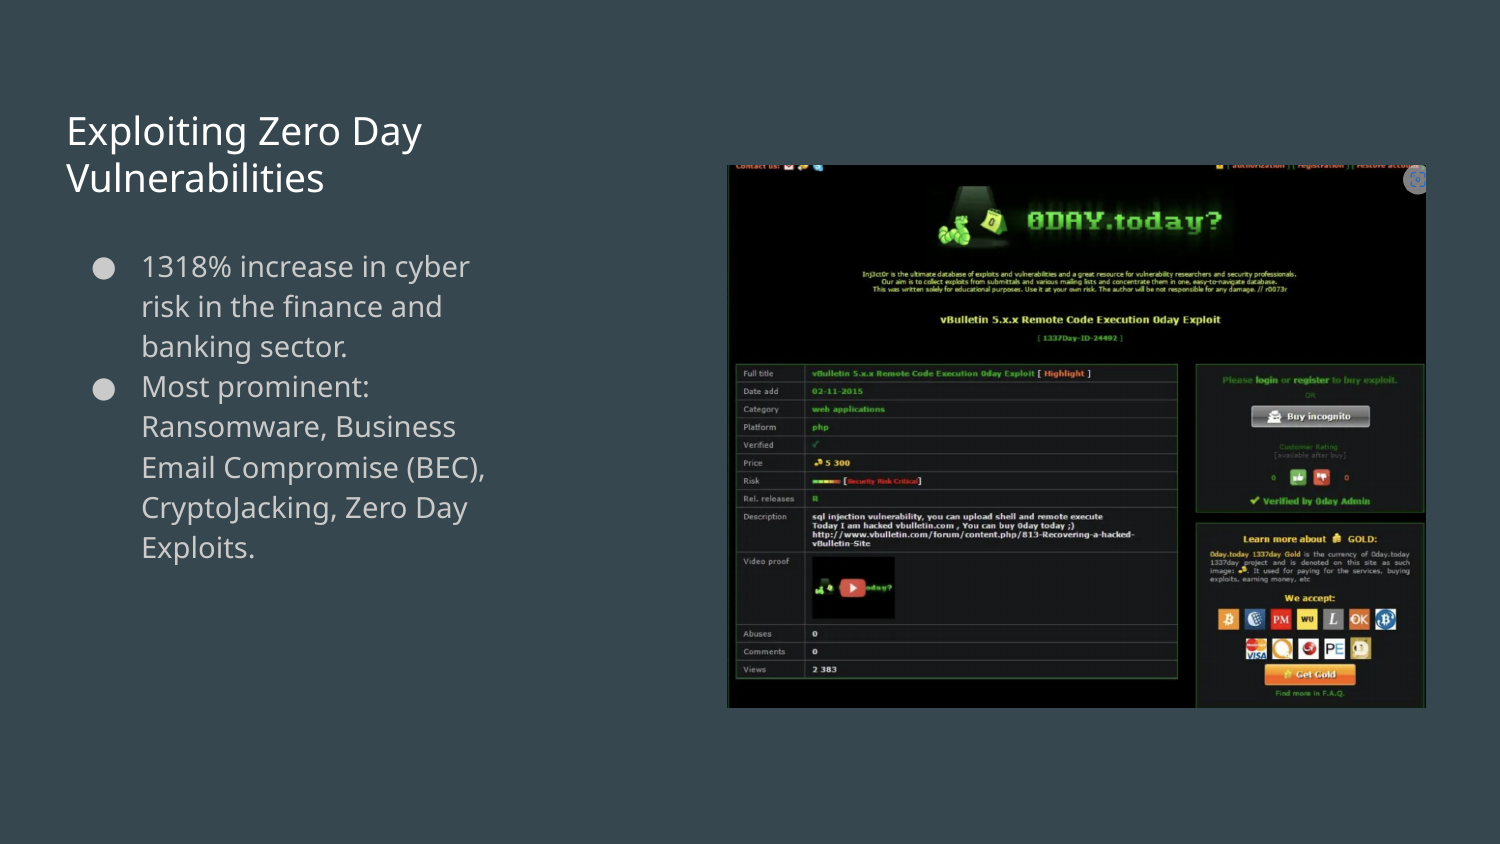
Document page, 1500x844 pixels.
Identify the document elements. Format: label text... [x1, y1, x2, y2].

picture [727, 165, 1426, 708]
title Exploiting Zero Day Vulnerabilities [51, 91, 656, 216]
list 1318% increase in cyber risk in the finance and banking sector. Most prominent: Ransomware, Business Email Compromise (BEC), CryptoJacking, Zero Day Exploits. [51, 227, 512, 750]
